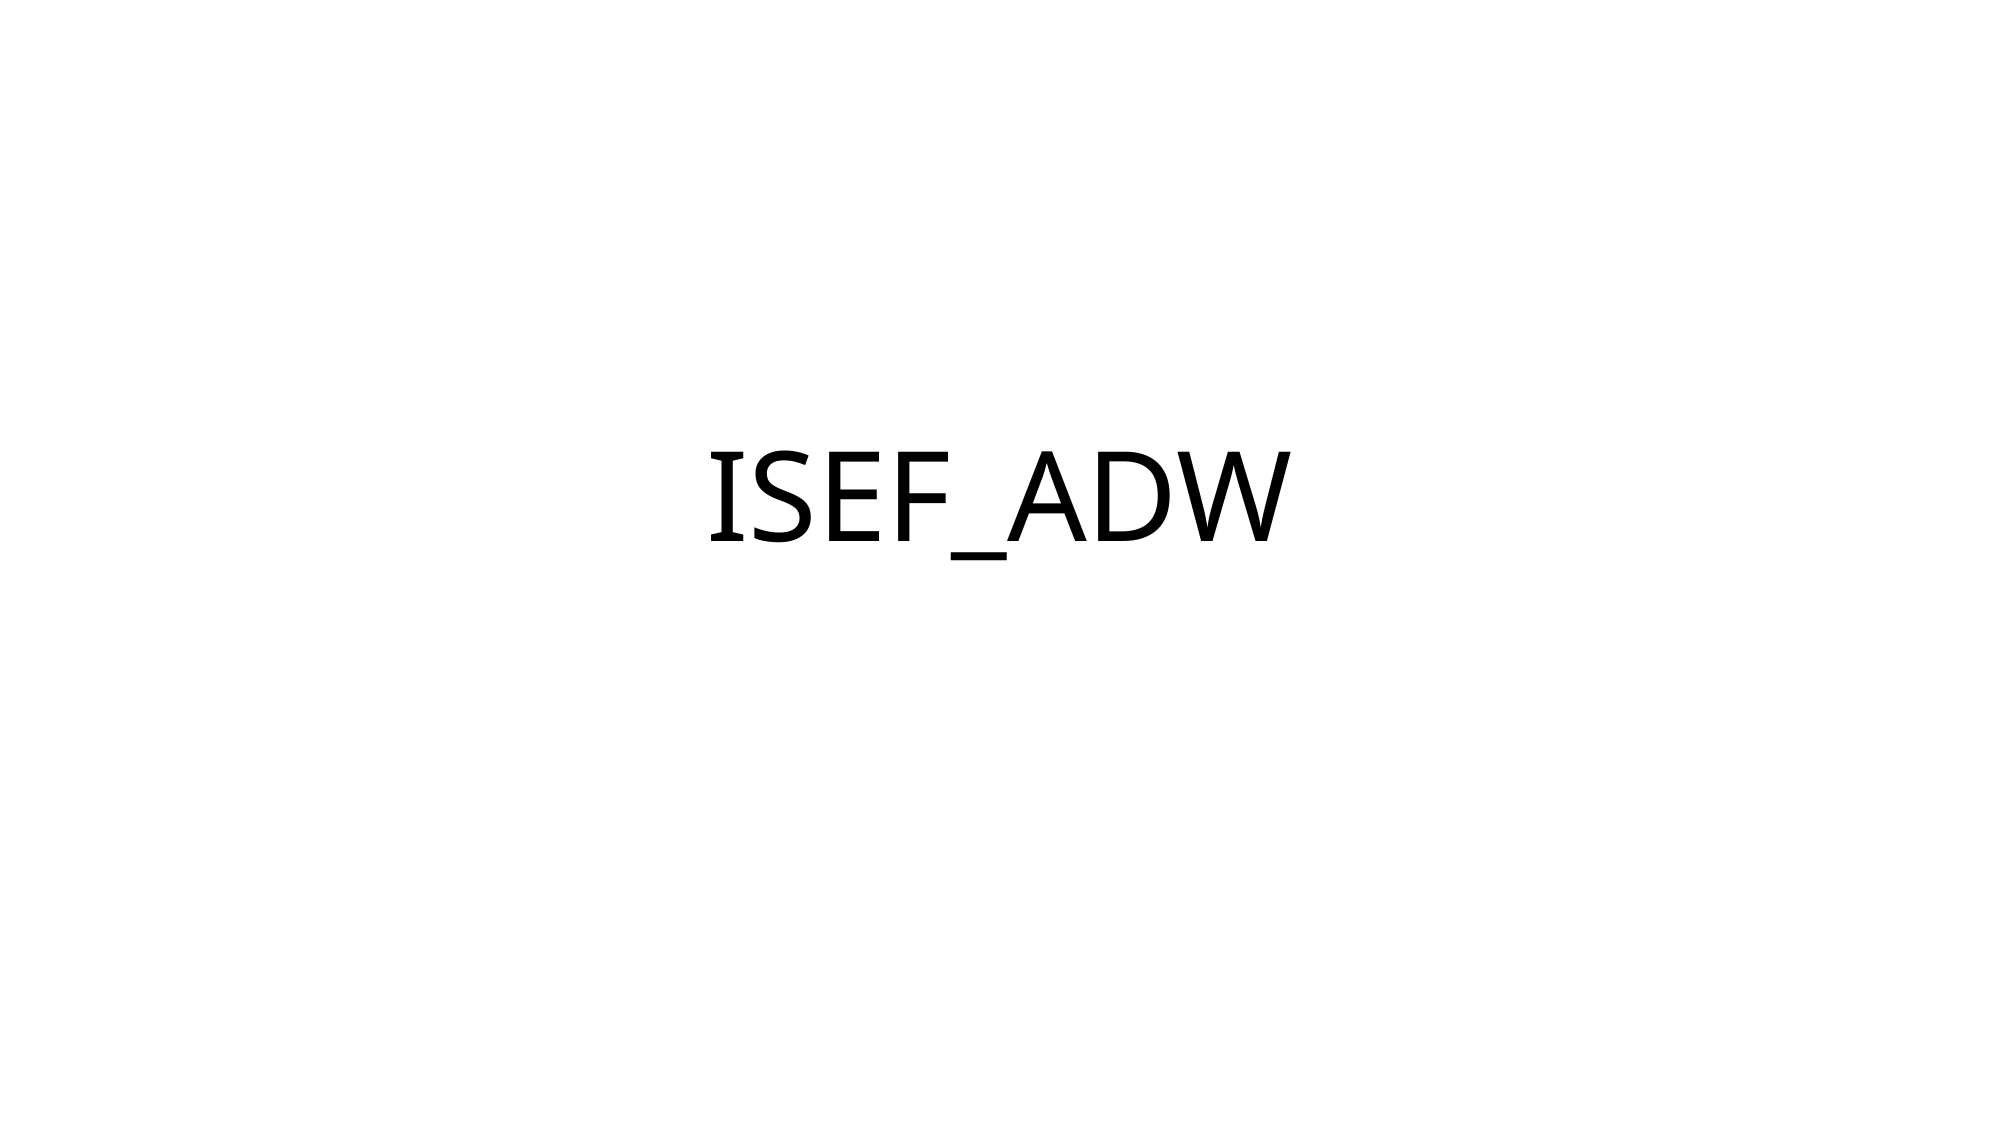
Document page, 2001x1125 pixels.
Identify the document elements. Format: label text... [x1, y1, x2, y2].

title ISEF_ADW [249, 184, 1750, 576]
